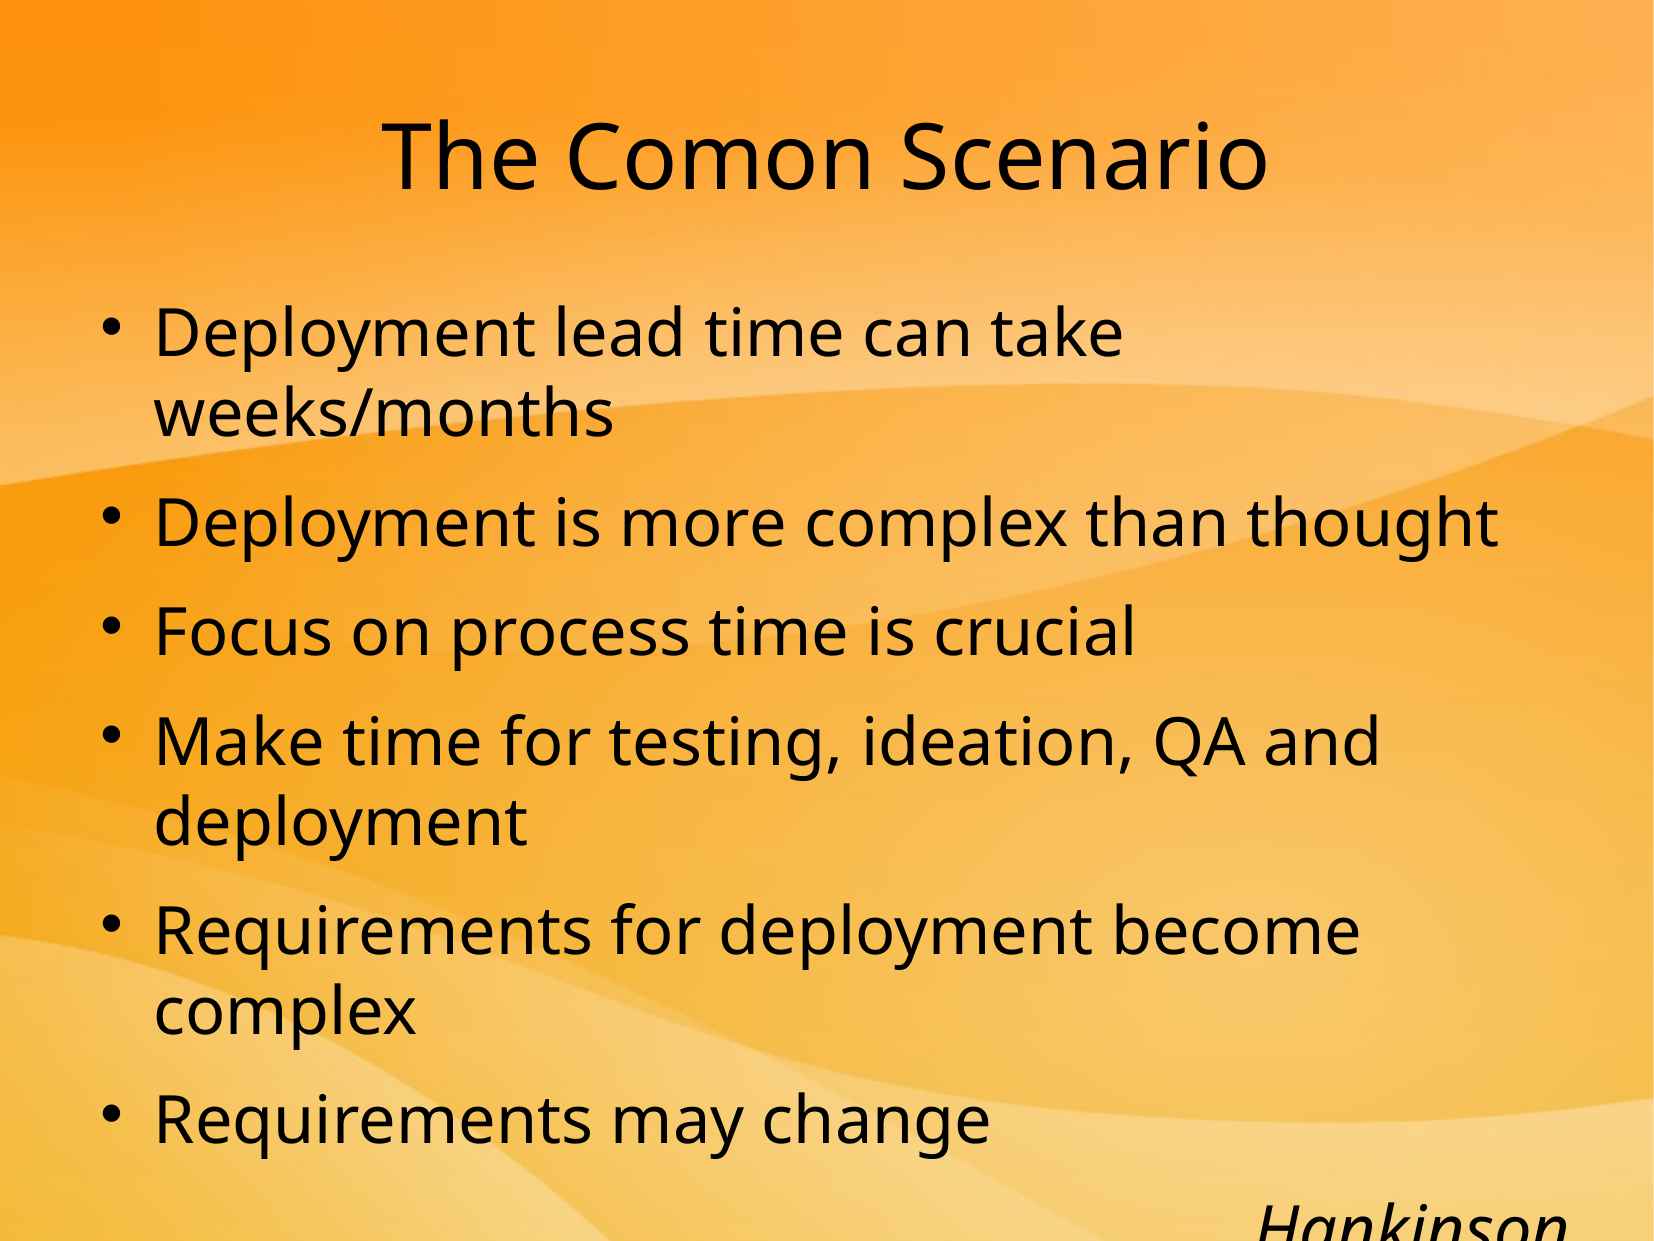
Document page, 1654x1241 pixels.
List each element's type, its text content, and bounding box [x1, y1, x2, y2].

text_box The Comon Scenario [82, 49, 1571, 257]
picture [0, 0, 1654, 1241]
text_box Deployment lead time can take weeks/months Deployment is more complex than thought Focus on process time is crucial Make time for testing, ideation, QA and deployment Requirements for deployment become complex Requirements may change Hankinson [82, 290, 1571, 1066]
